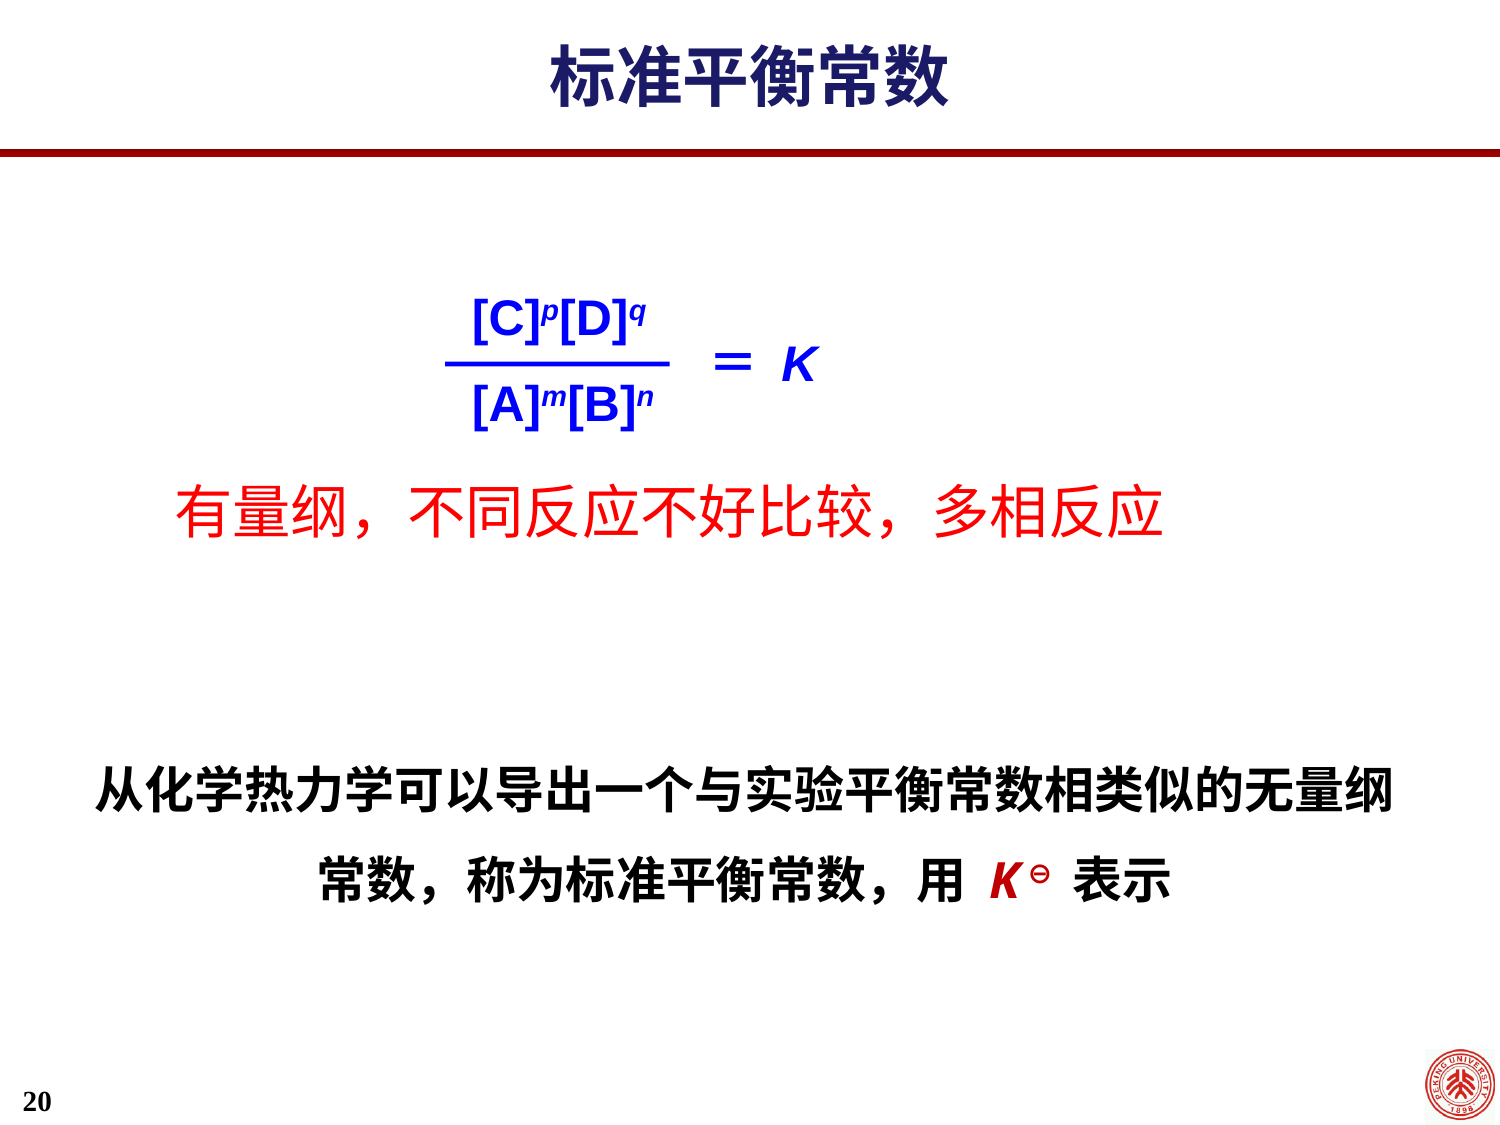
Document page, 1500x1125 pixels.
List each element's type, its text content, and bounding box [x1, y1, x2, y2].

picture [1425, 1049, 1495, 1125]
text_box 从化学热力学可以导出一个与实验平衡常数相类似的无量纲常数，称为标准平衡常数，用 K ⊖ 表示 [67, 721, 1421, 917]
text_box 标准平衡常数 [112, 12, 1388, 138]
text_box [444, 277, 1001, 440]
text_box [0, 149, 1500, 157]
footer 20 [0, 1074, 76, 1113]
text_box 有量纲，不同反应不好比较，多相反应 [159, 467, 1180, 553]
